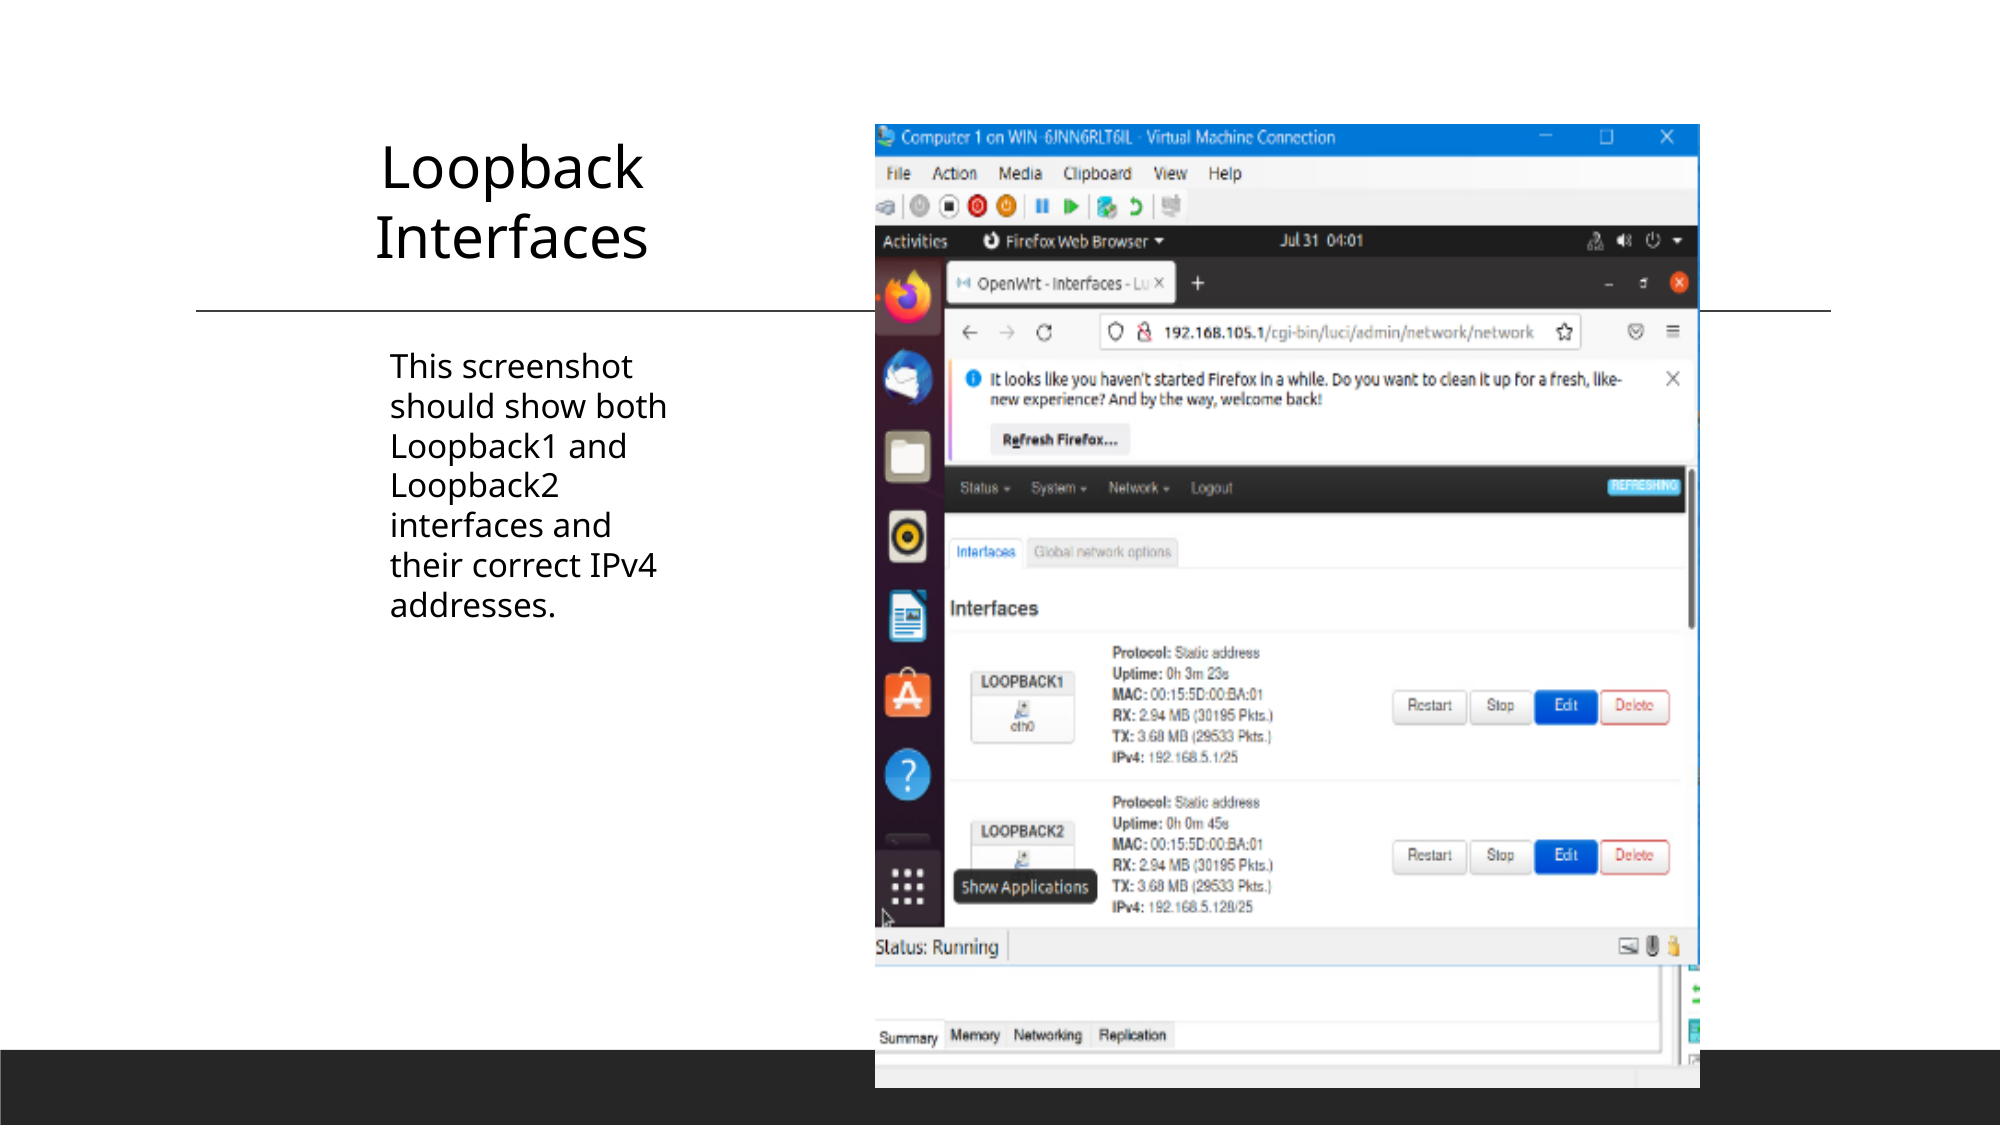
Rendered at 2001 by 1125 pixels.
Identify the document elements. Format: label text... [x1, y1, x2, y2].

text_box Loopback Interfaces [337, 124, 688, 275]
text_box This screenshot should show both Loopback1 and Loopback2 interfaces and their correct IPv4 addresses. [374, 337, 688, 673]
picture [874, 124, 1701, 1088]
